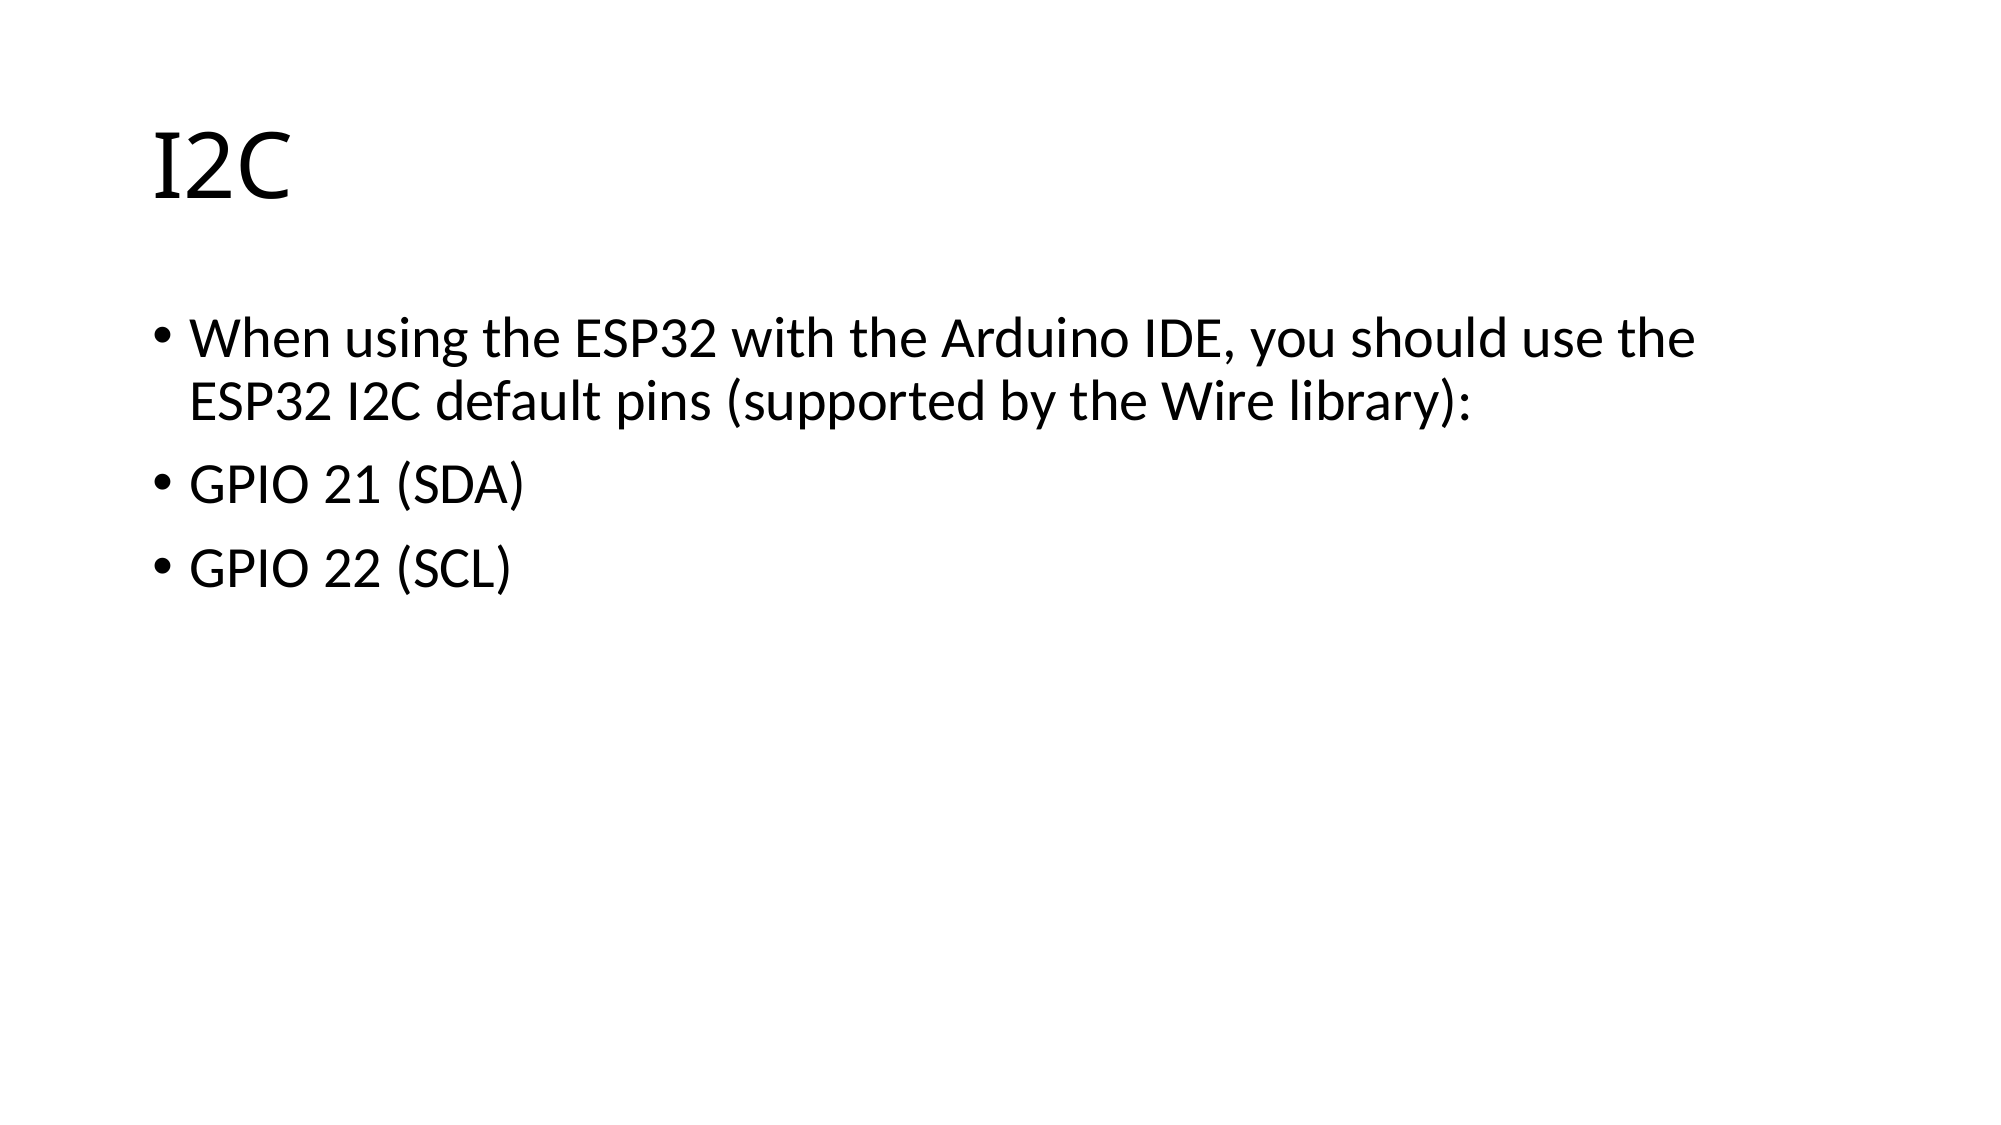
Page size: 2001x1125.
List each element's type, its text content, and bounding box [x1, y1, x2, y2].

title I2C [137, 59, 1863, 278]
list When using the ESP32 with the Arduino IDE, you should use the ESP32 I2C default pins (supported by the Wire library): GPIO 21 (SDA) GPIO 22 (SCL) [137, 299, 1863, 1014]
